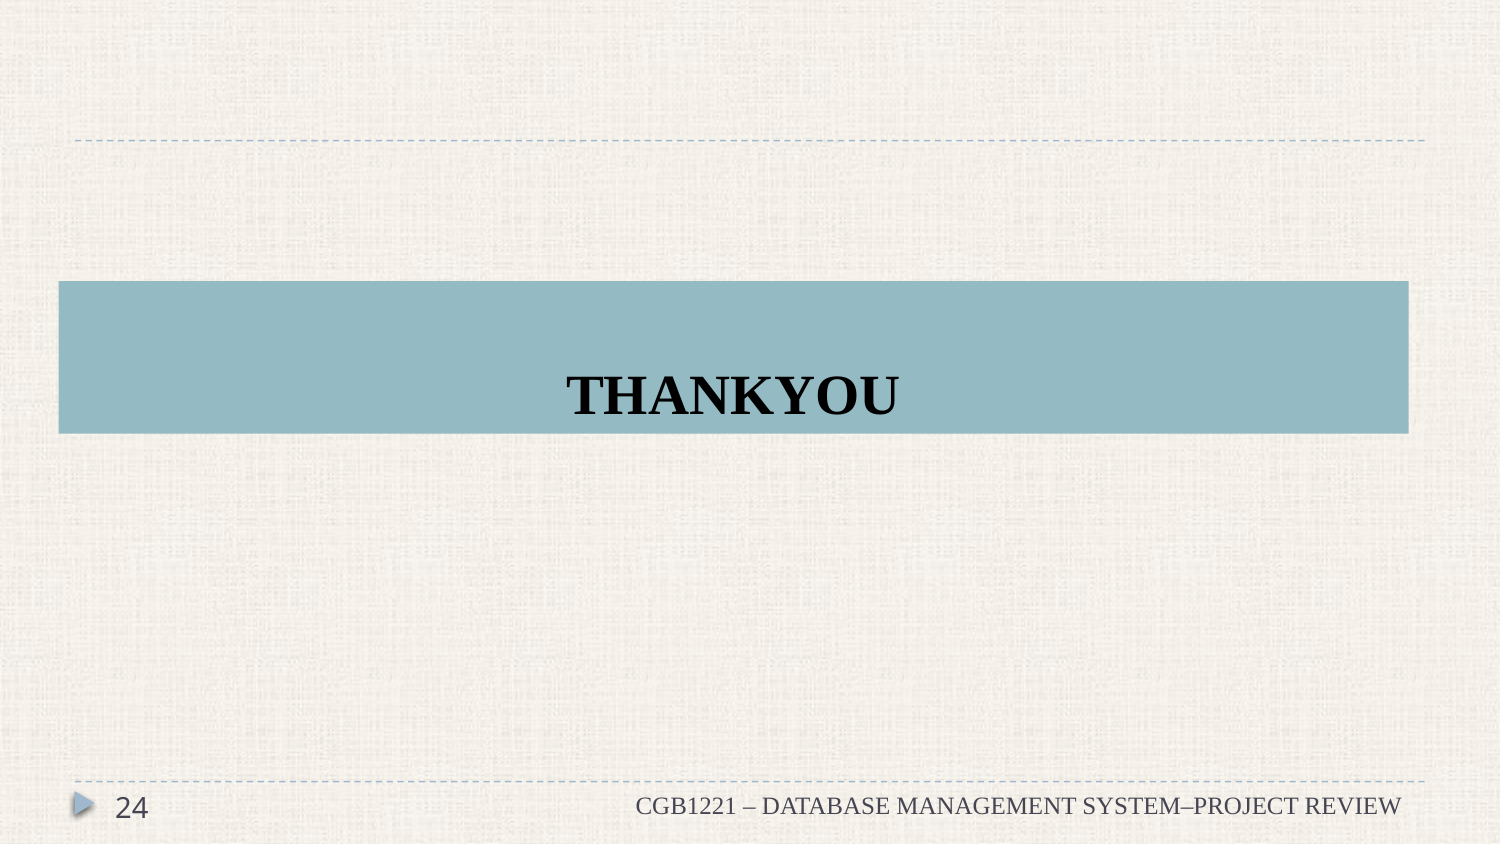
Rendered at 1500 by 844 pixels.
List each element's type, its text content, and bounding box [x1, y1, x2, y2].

footer CGB1221 – DATABASE MANAGEMENT SYSTEM–PROJECT REVIEW [512, 782, 1430, 844]
title THANKYOU [58, 281, 1409, 434]
slide_number 24 [100, 782, 426, 827]
